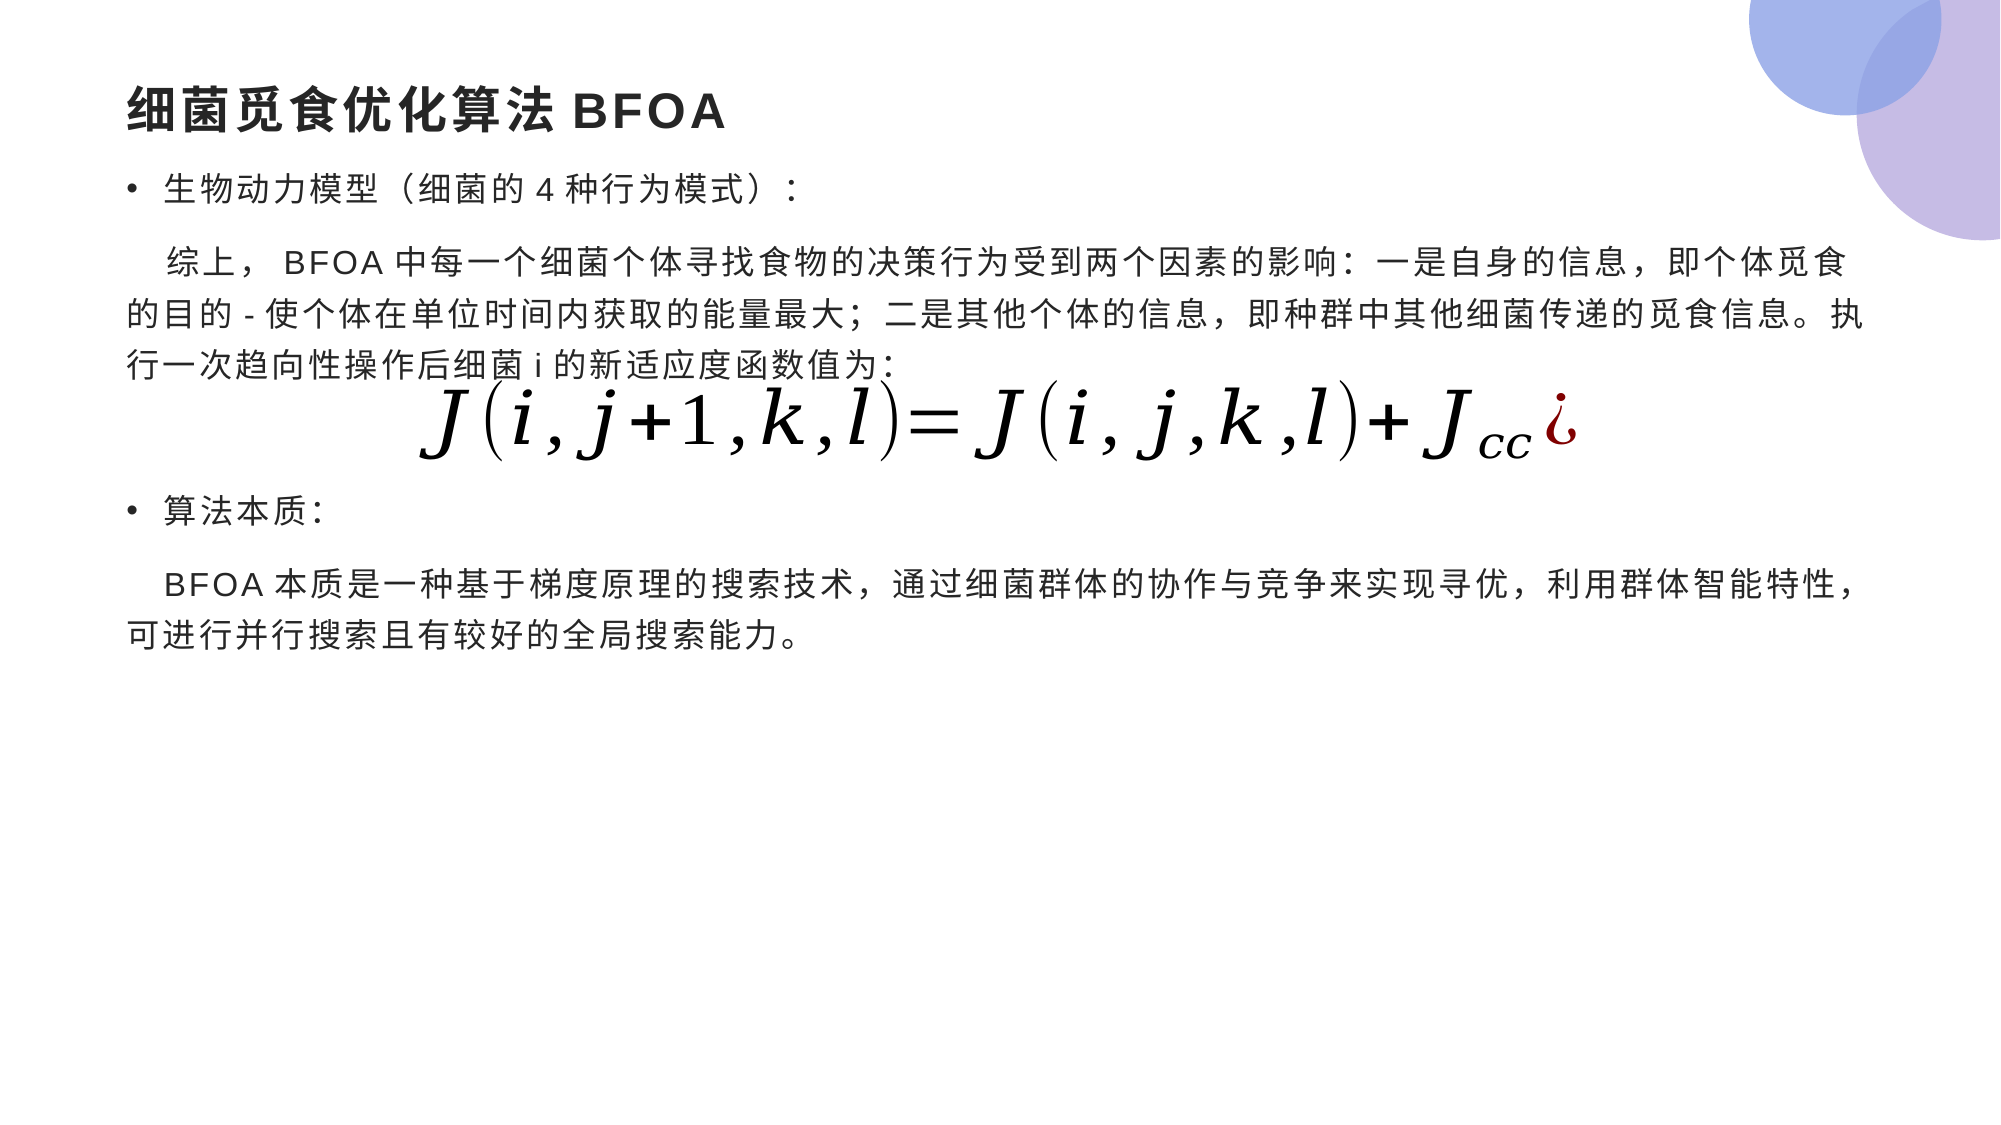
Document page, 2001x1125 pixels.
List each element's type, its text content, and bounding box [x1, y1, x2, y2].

list 生物动力模型（细菌的4种行为模式）： 综上，BFOA中每一个细菌个体寻找食物的决策行为受到两个因素的影响：一是自身的信息，即个体觅食的目的-使个体在单位时间内获取的能量最大；二是其他个体的信息，即种群中其他细菌传递的觅食信息。执行一次趋向性操作后细菌i的新适应度函数值为： 算法本质： BFOA本质是一种基于梯度原理的搜索技术，通过细菌群体的协作与竞争来实现寻优，利用群体智能特性，可进行并行搜索且有较好的全局搜索能力。 [109, 156, 1891, 1041]
title 细菌觅食优化算法BFOA [109, 72, 1891, 146]
